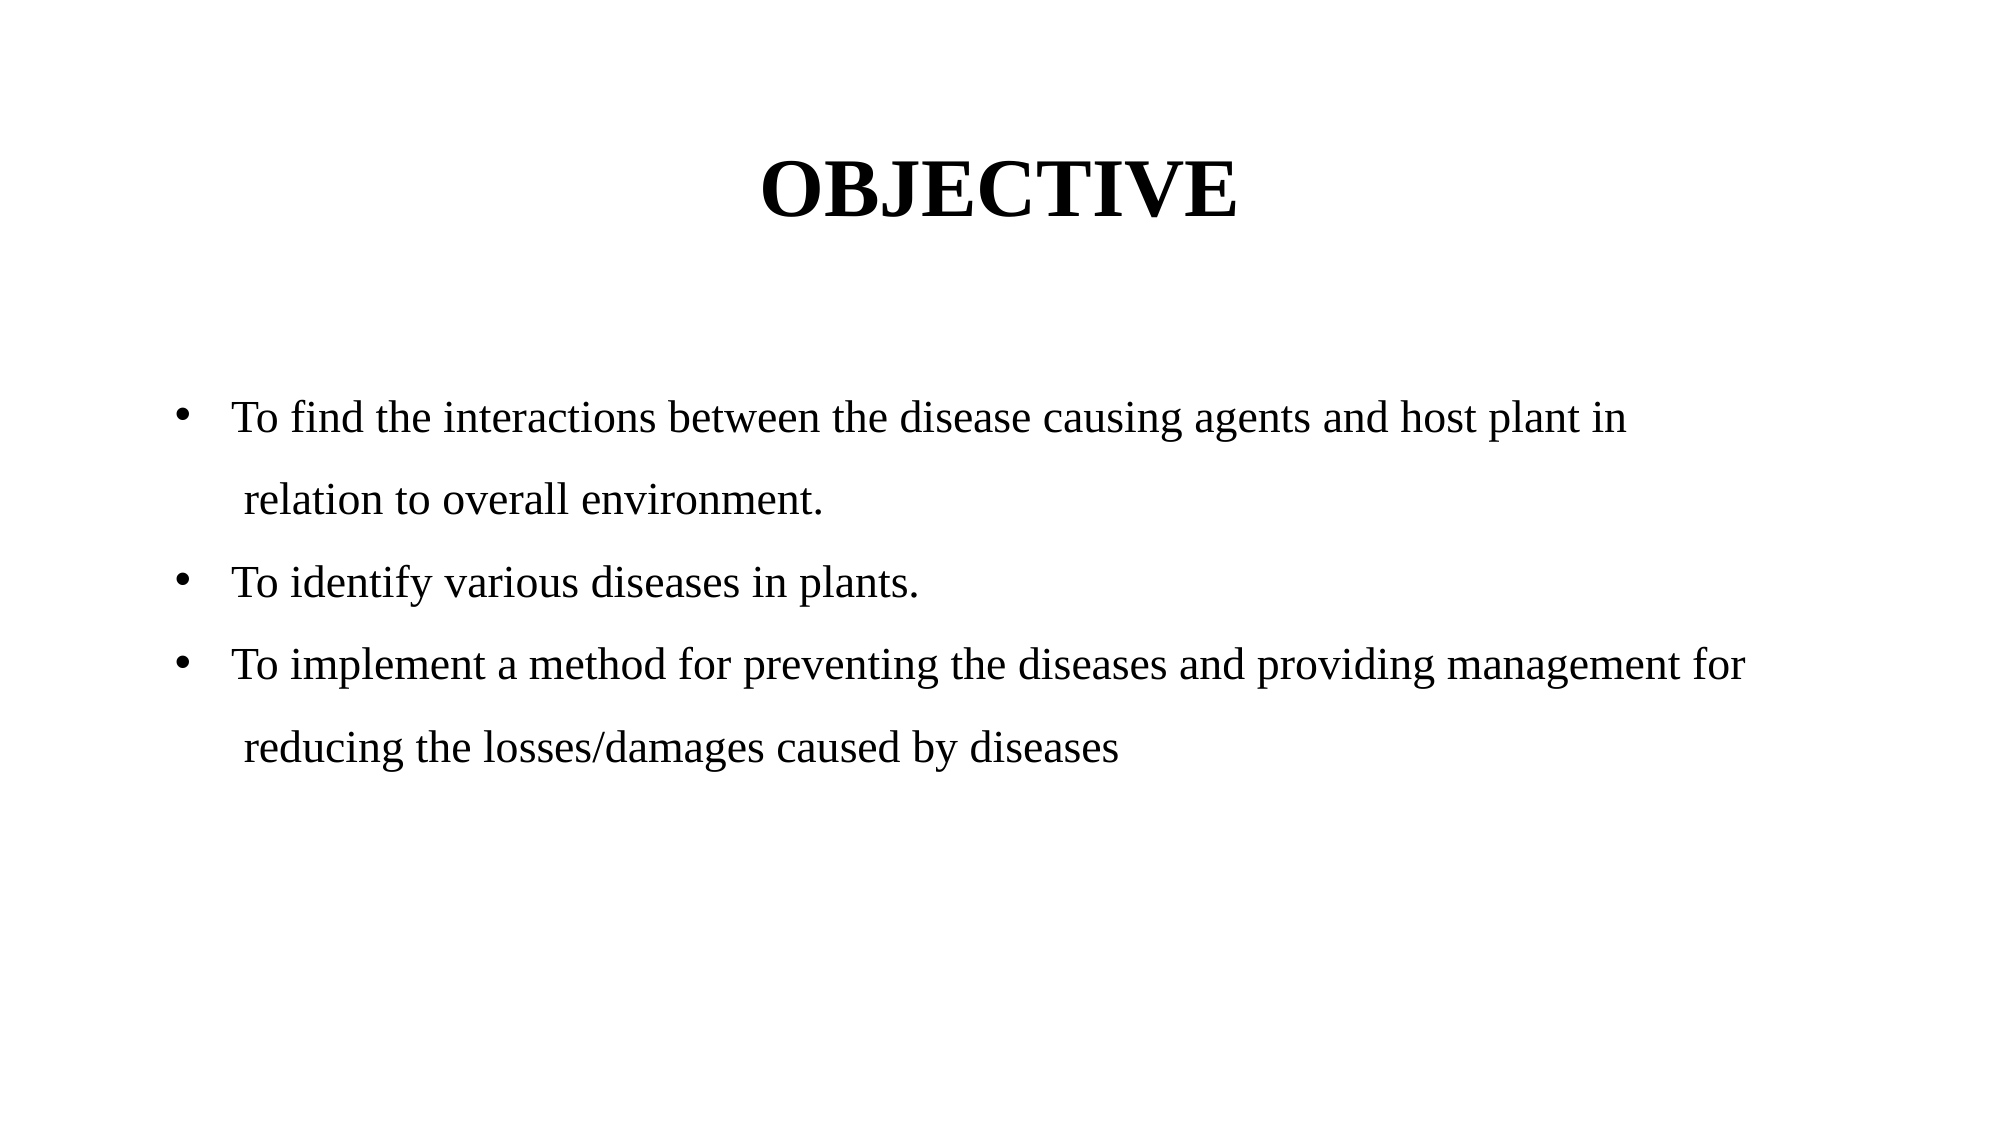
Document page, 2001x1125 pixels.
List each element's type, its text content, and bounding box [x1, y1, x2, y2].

text_box To find the interactions between the disease causing agents and host plant in relation to overall environment. To identify various diseases in plants. To implement a method for preventing the diseases and providing management for reducing the losses/damages caused by diseases [160, 351, 1840, 779]
text_box OBJECTIVE [534, 125, 1466, 241]
